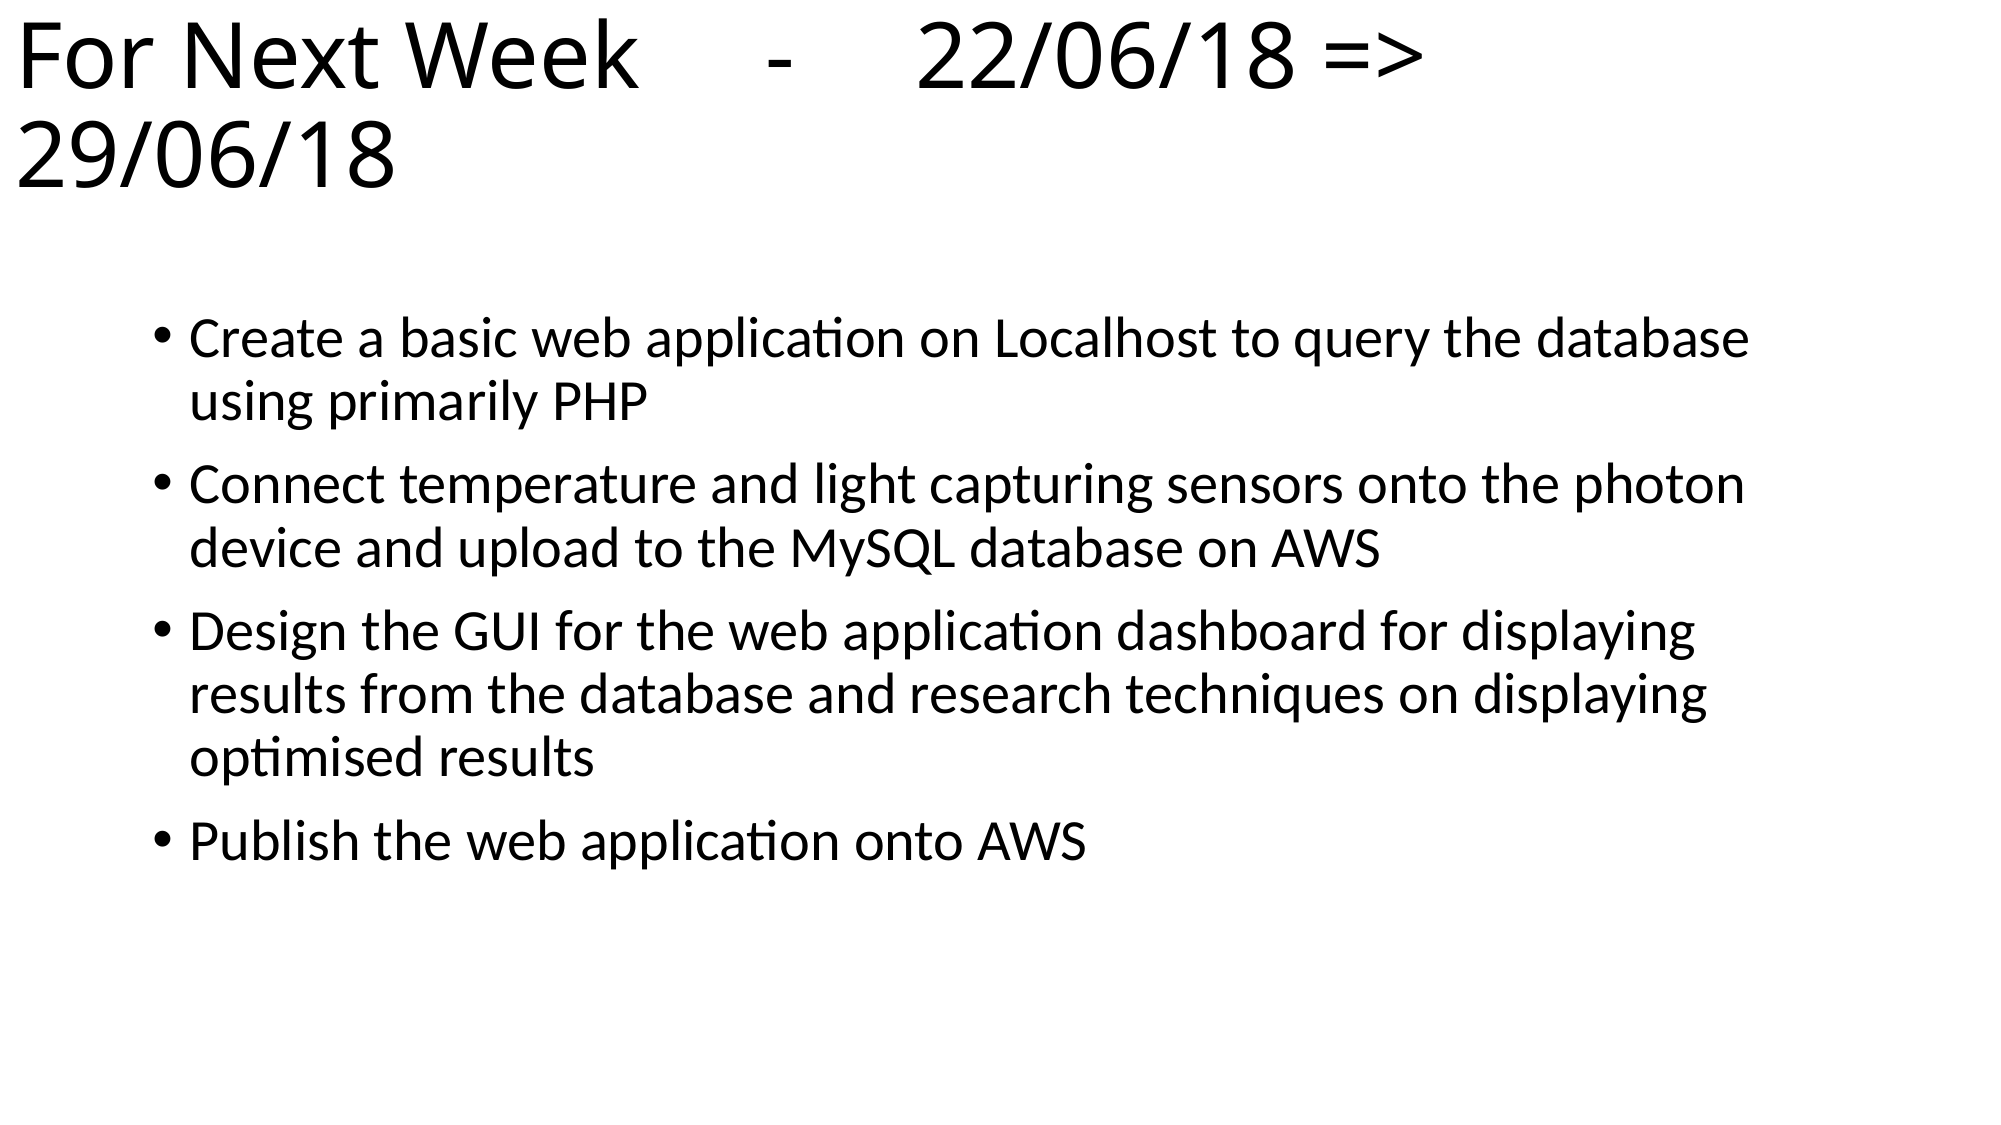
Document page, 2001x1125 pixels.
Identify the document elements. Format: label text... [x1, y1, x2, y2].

title For Next Week - 22/06/18 => 29/06/18 [0, 0, 1725, 218]
list Create a basic web application on Localhost to query the database using primarily PHP Connect temperature and light capturing sensors onto the photon device and upload to the MySQL database on AWS Design the GUI for the web application dashboard for displaying results from the database and research techniques on displaying optimised results Publish the web application onto AWS [137, 299, 1863, 1014]
